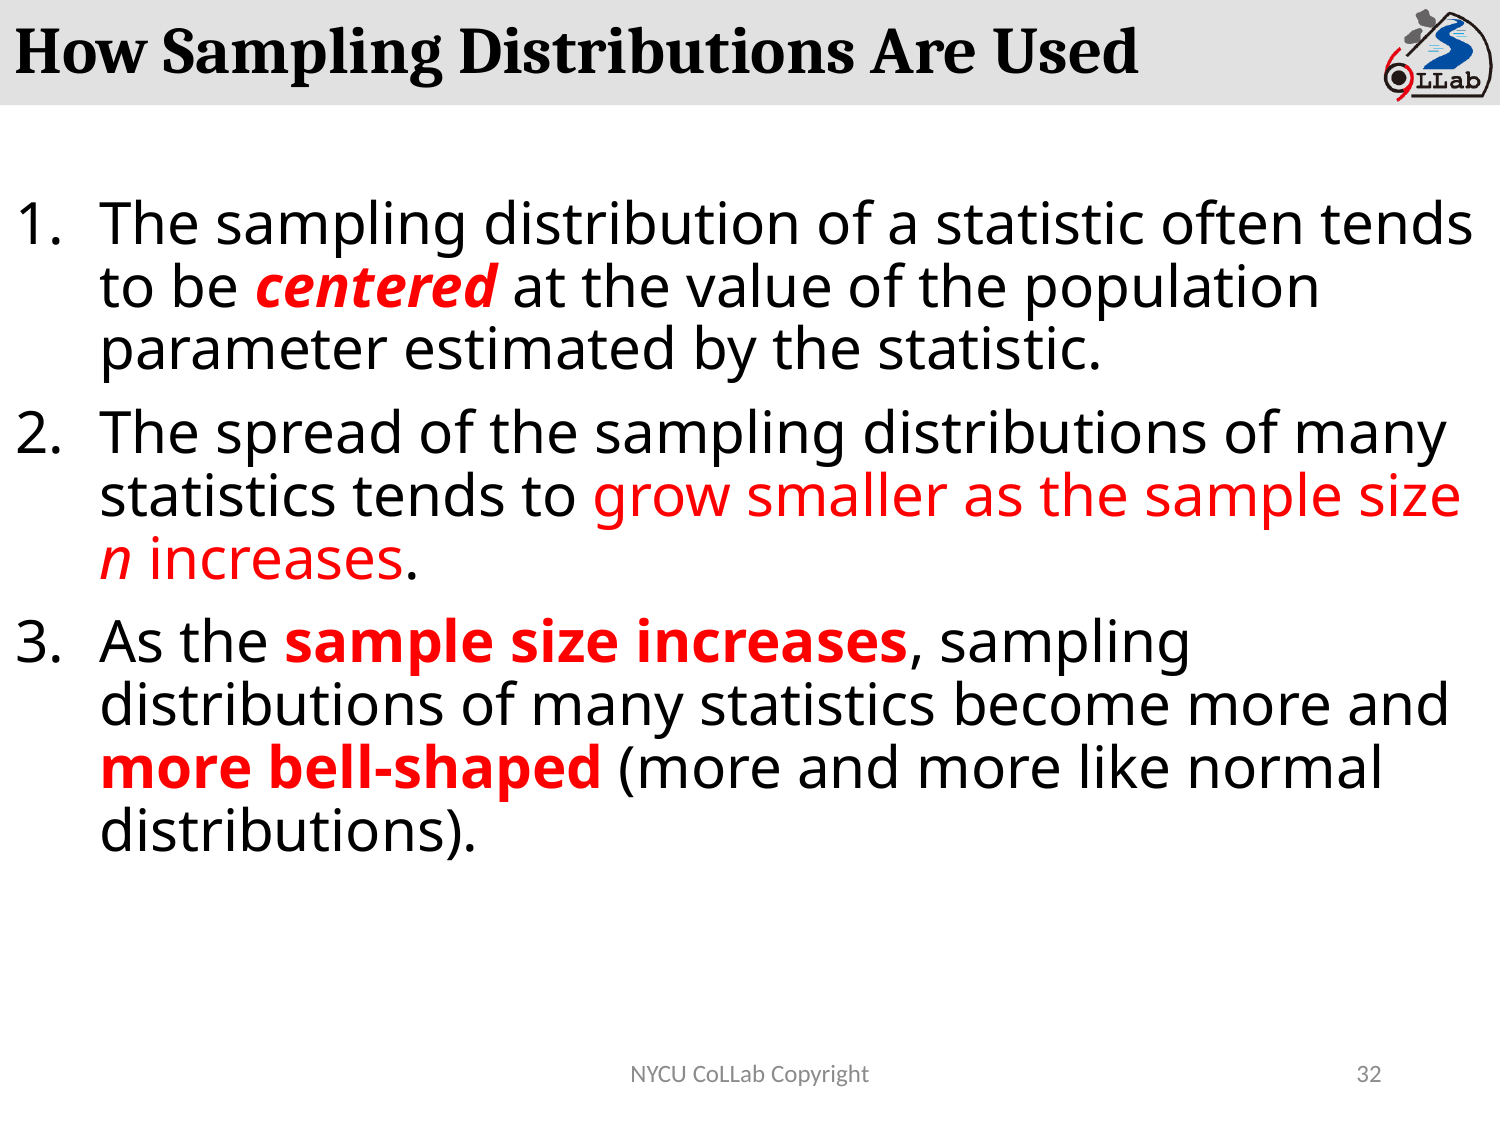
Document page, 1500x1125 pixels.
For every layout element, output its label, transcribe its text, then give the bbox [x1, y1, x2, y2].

footer NYCU CoLLab Copyright [496, 1042, 1004, 1103]
text_box How Sampling Distributions Are Used [0, 0, 1374, 106]
slide_number 32 [1059, 1042, 1397, 1103]
list The sampling distribution of a statistic often tends to be centered at the value of the population parameter estimated by the statistic. The spread of the sampling distributions of many statistics tends to grow smaller as the sample size n increases. As the sample size increases, sampling distributions of many statistics become more and more bell-shaped (more and more like normal distributions). [0, 186, 1500, 929]
picture [1374, 0, 1500, 126]
